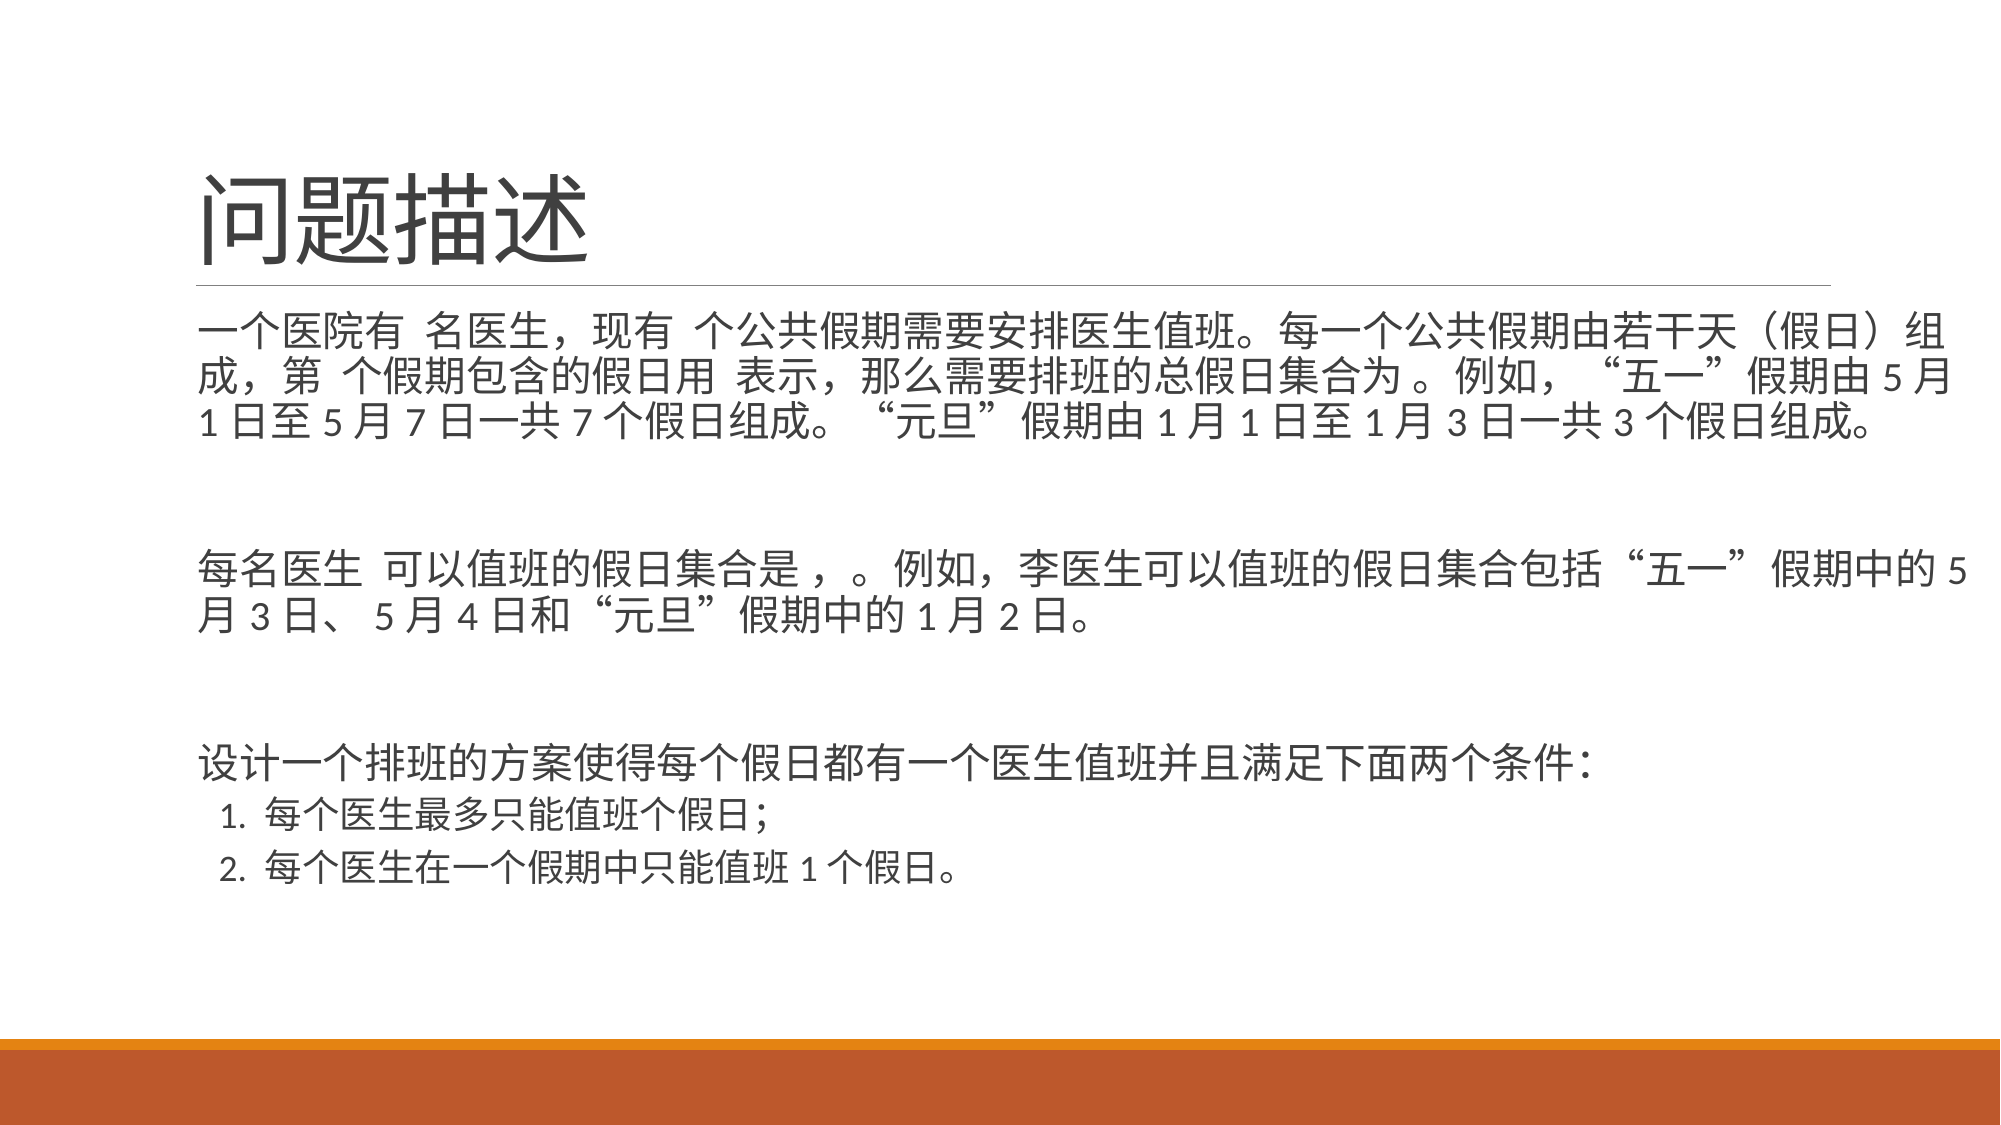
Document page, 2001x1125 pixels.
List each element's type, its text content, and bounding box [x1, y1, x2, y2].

title 问题描述 [180, 47, 1830, 285]
